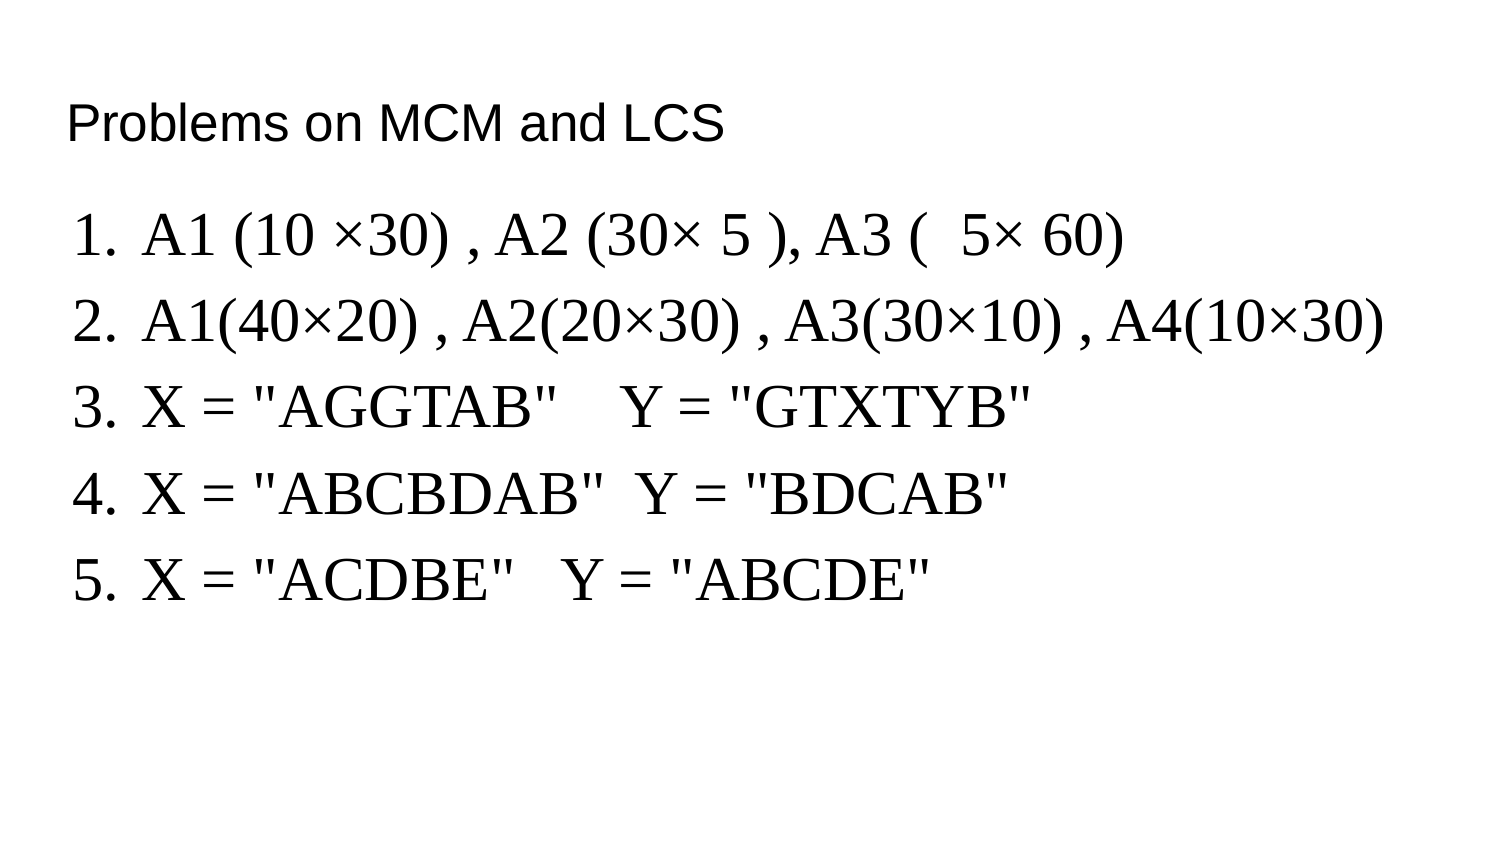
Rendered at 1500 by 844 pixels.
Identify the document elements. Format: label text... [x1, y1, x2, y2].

list A1 (10 ×30) , A2 (30× 5 ), A3 ( 5× 60) A1​(40×20) , A2​(20×30) , A3​(30×10) , A4​(10×30) X = "AGGTAB" Y = "GTXTYB" X = "ABCBDAB" Y = "BDCAB" X = "ACDBE" Y = "ABCDE" [51, 166, 1449, 844]
title Problems on MCM and LCS [51, 72, 1449, 166]
